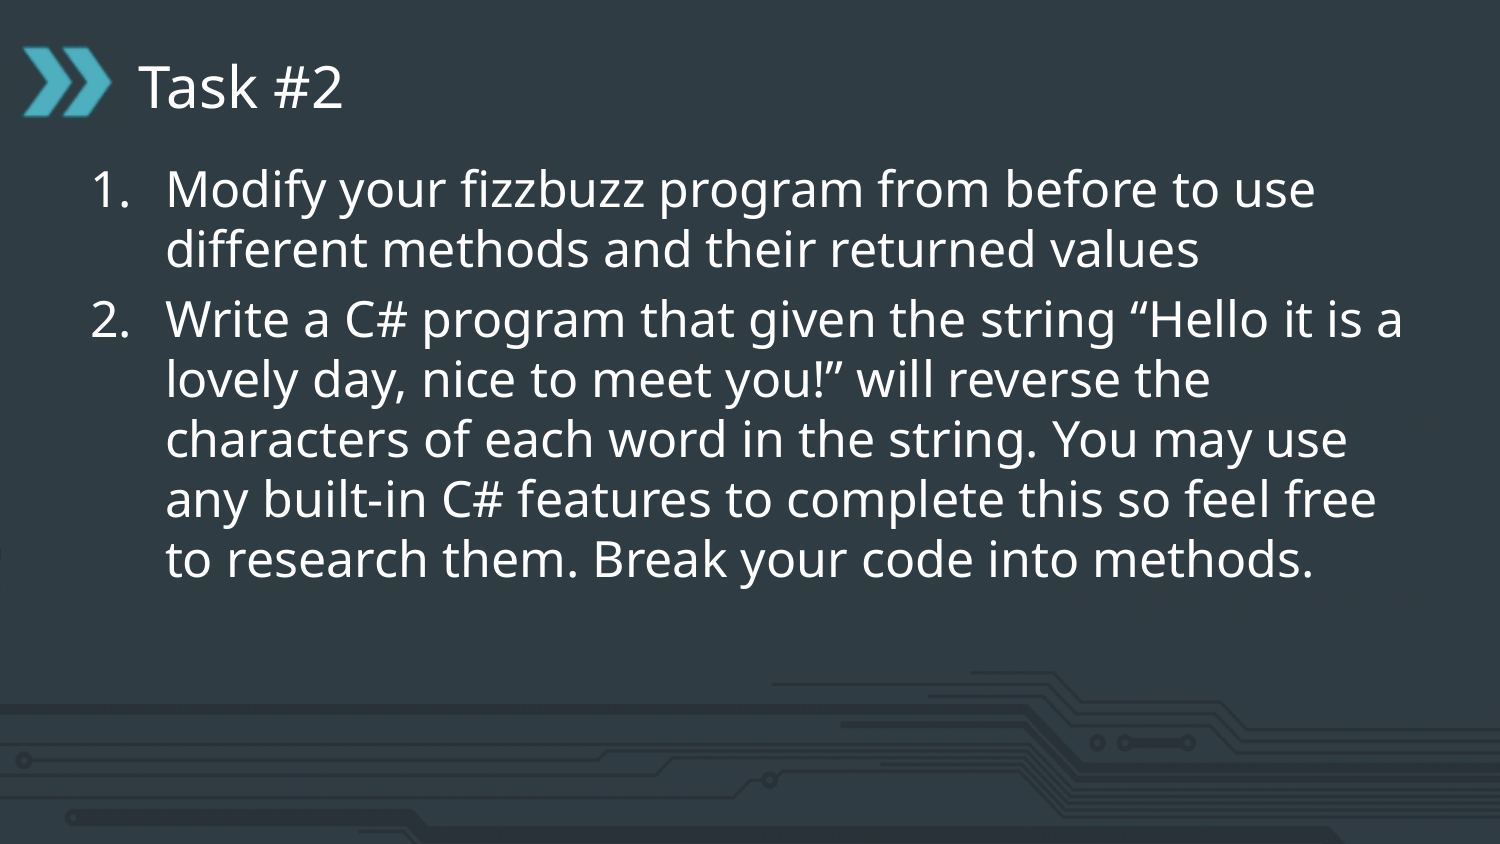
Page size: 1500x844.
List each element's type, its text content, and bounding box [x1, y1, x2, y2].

title Task #2 [123, 33, 1425, 137]
picture [0, 0, 1500, 844]
list Modify your fizzbuzz program from before to use different methods and their returned values Write a C# program that given the string “Hello it is a lovely day, nice to meet you!” will reverse the characters of each word in the string. You may use any built-in C# features to complete this so feel free to research them. Break your code into methods. [75, 150, 1425, 754]
